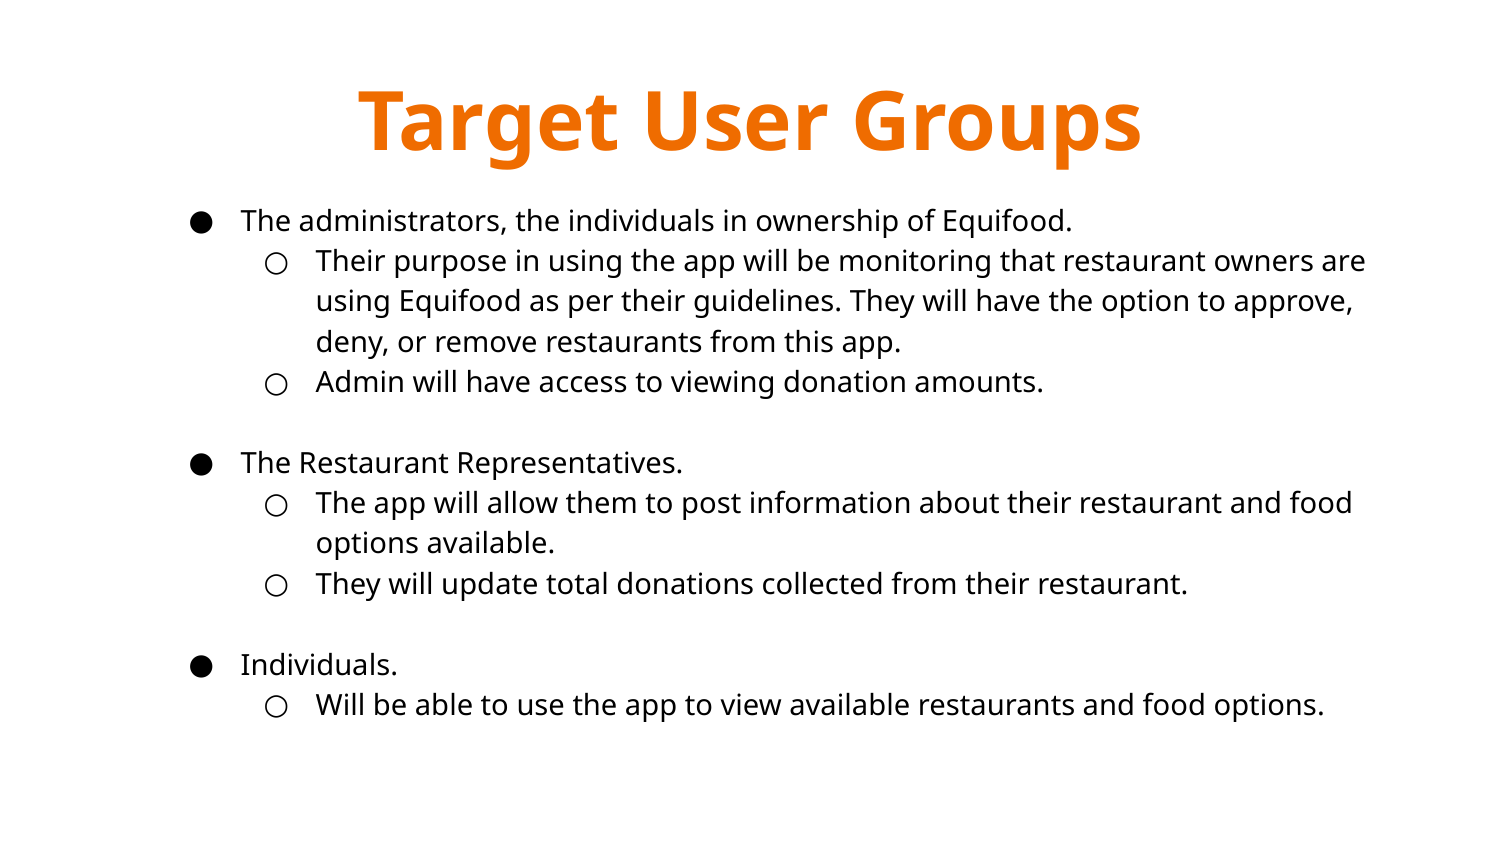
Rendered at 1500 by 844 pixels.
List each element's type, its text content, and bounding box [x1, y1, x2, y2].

list The administrators, the individuals in ownership of Equifood. Their purpose in using the app will be monitoring that restaurant owners are using Equifood as per their guidelines. They will have the option to approve, deny, or remove restaurants from this app. Admin will have access to viewing donation amounts. The Restaurant Representatives. The app will allow them to post information about their restaurant and food options available. They will update total donations collected from their restaurant. Individuals. Will be able to use the app to view available restaurants and food options. [75, 181, 1425, 766]
title Target User Groups [51, 53, 1449, 170]
